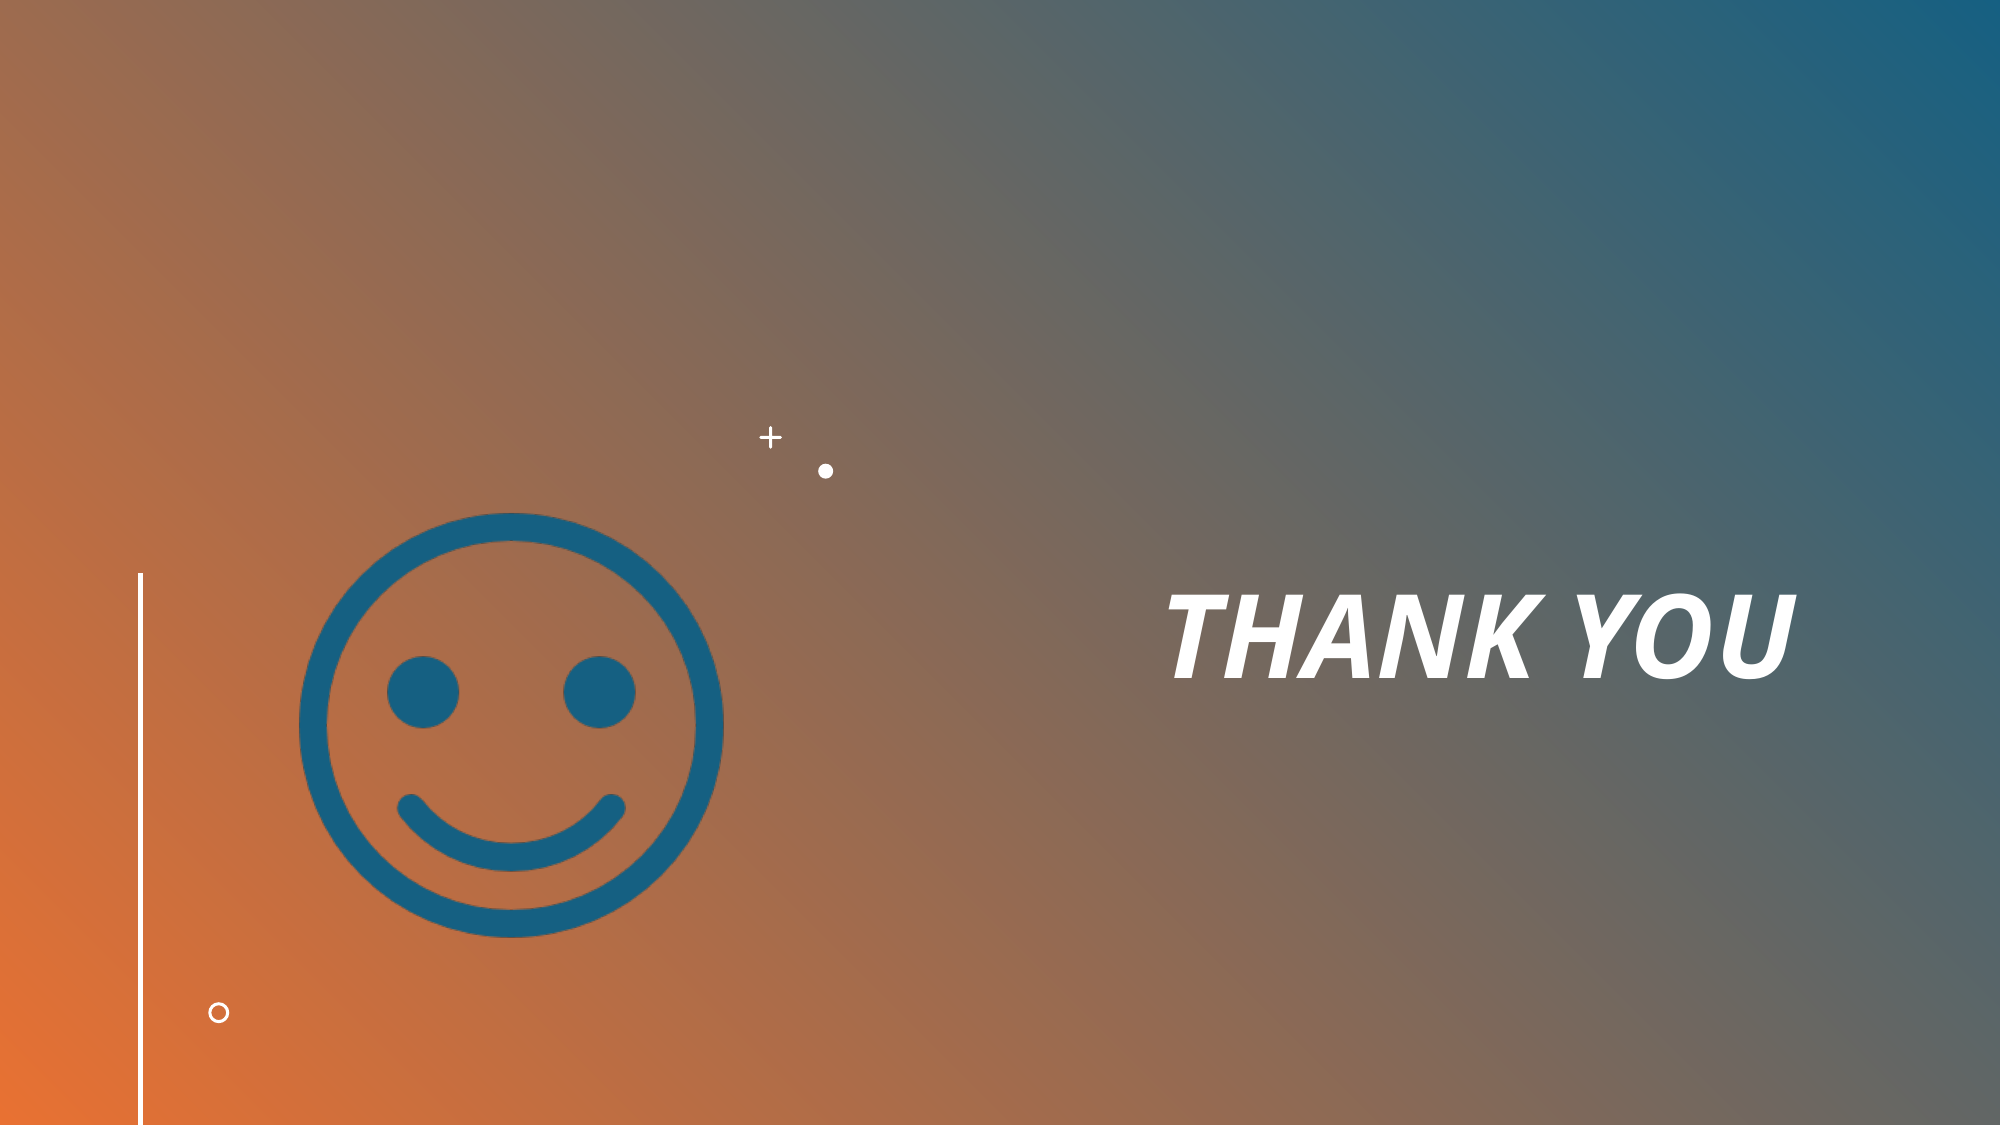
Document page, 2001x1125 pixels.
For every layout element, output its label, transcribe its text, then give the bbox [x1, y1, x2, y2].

text_box [208, 1002, 230, 1024]
picture [246, 461, 776, 990]
text_box [0, 0, 2000, 1125]
text_box [759, 426, 783, 449]
text_box [818, 463, 834, 479]
title THANK YOU [854, 448, 1812, 712]
